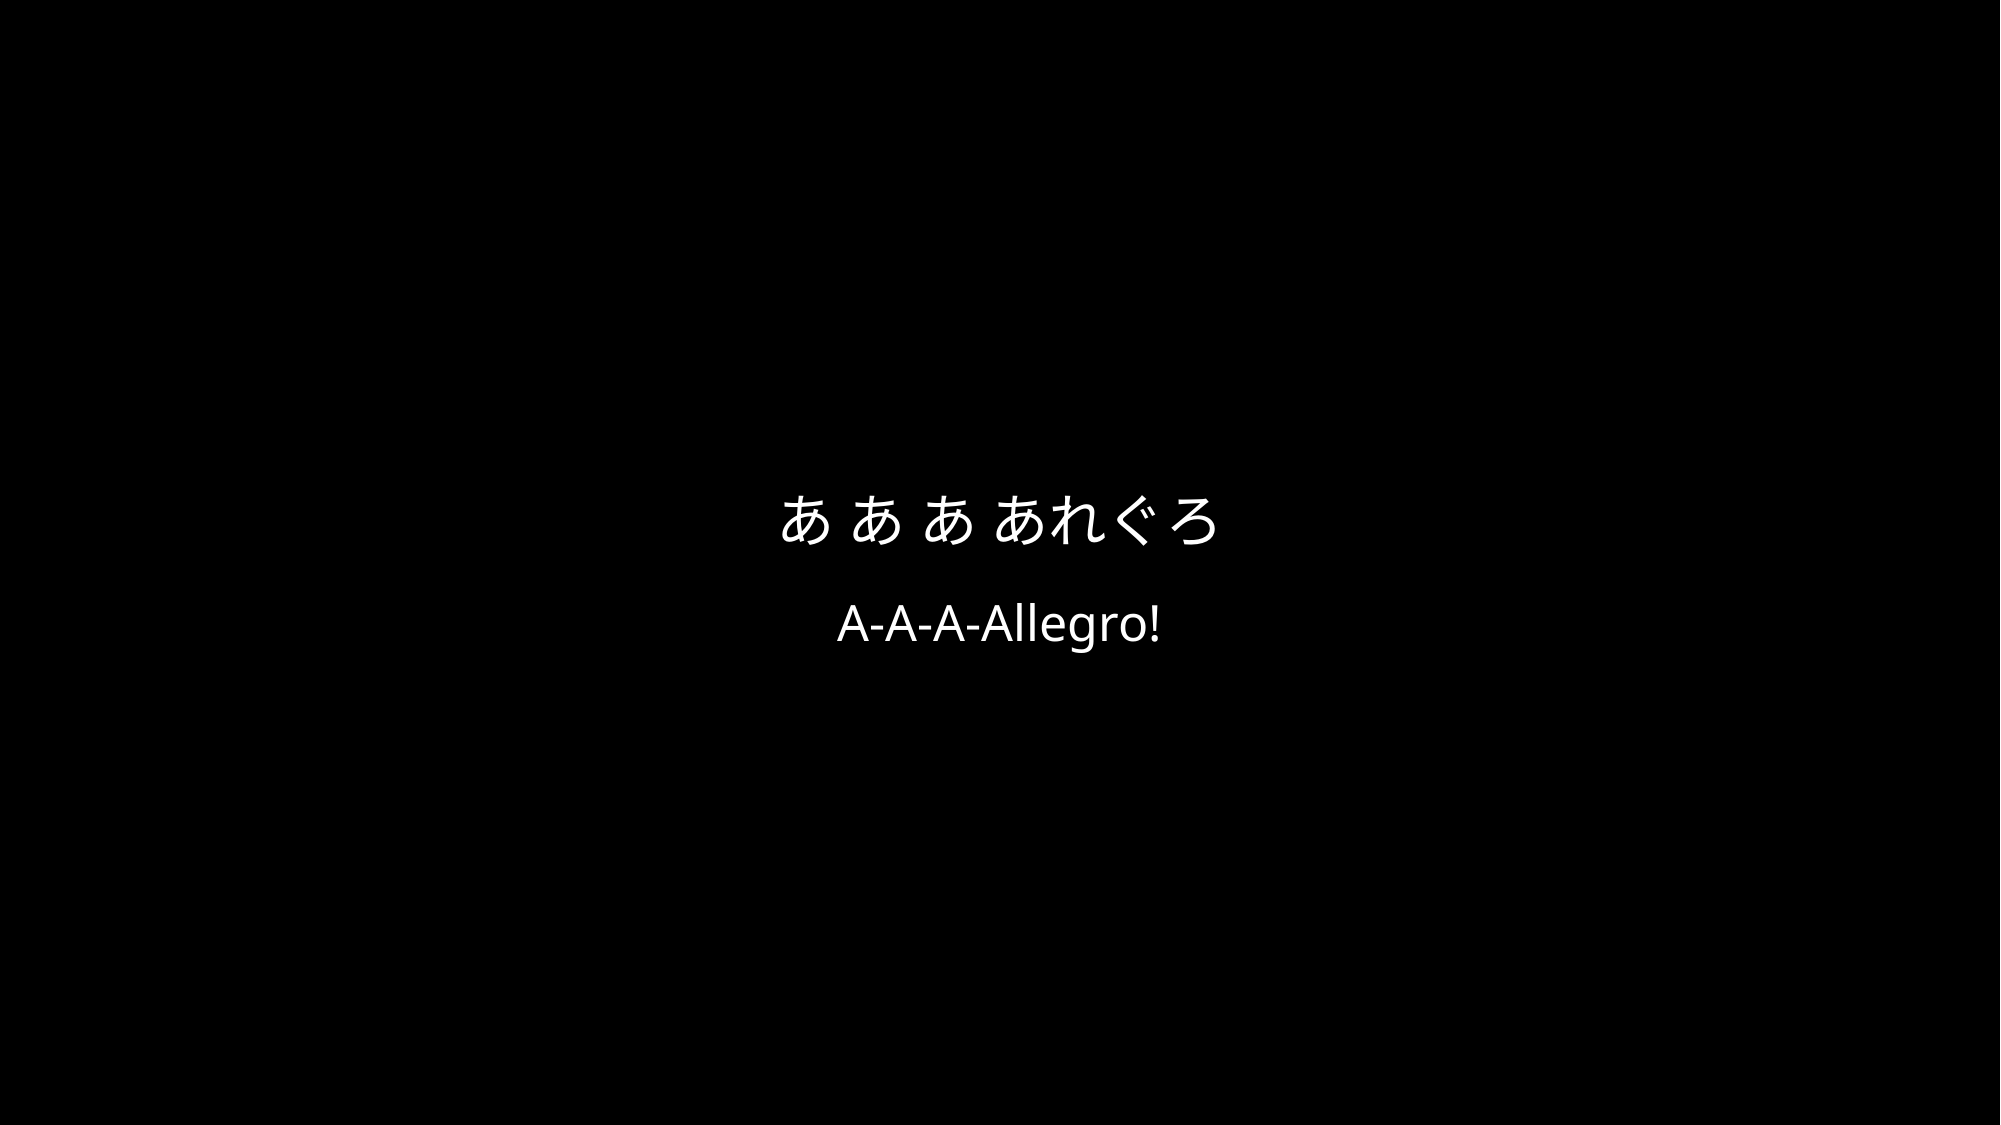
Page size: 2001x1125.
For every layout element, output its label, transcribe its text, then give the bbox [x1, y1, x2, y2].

title あ あ あ あれぐろ [0, 170, 2000, 563]
subtitle A-A-A-Allegro! [0, 590, 2000, 863]
